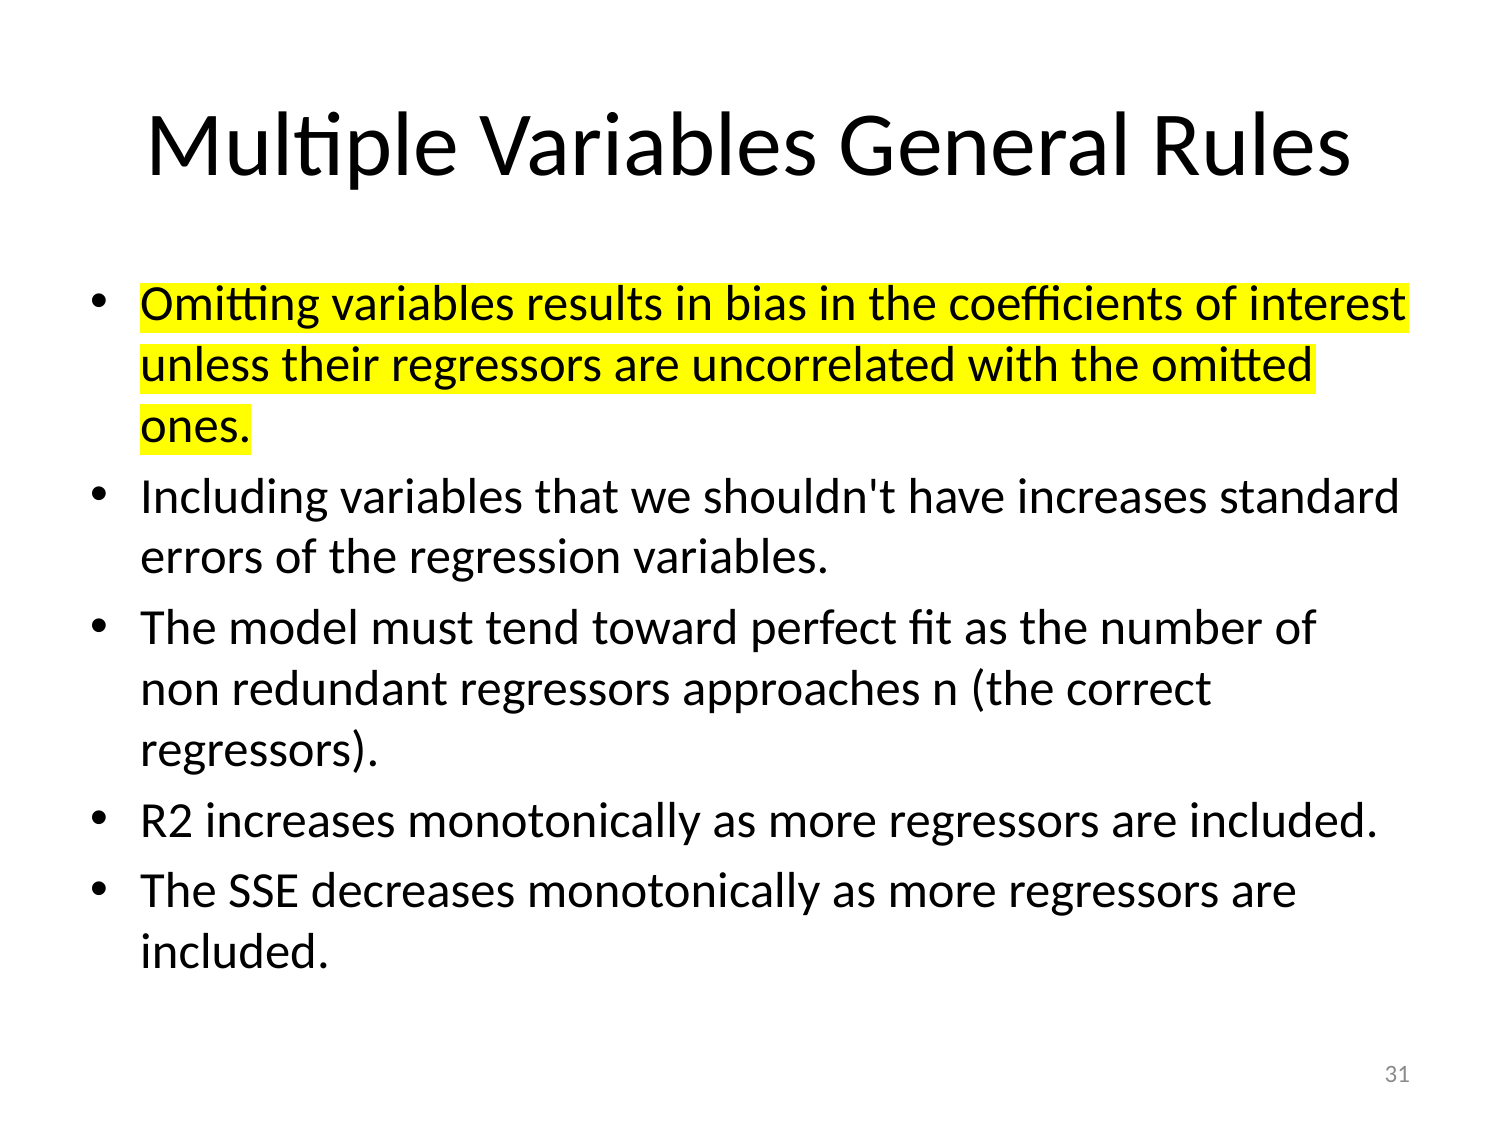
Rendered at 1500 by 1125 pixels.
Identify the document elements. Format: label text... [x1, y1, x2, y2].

title Multiple Variables General Rules [75, 45, 1425, 233]
list Omitting variables results in bias in the coefficients of interest unless their regressors are uncorrelated with the omitted ones. Including variables that we shouldn't have increases standard errors of the regression variables. The model must tend toward perfect fit as the number of non redundant regressors approaches n (the correct regressors). R2 increases monotonically as more regressors are included. The SSE decreases monotonically as more regressors are included. [75, 262, 1425, 1005]
slide_number 31 [1074, 1042, 1425, 1103]
